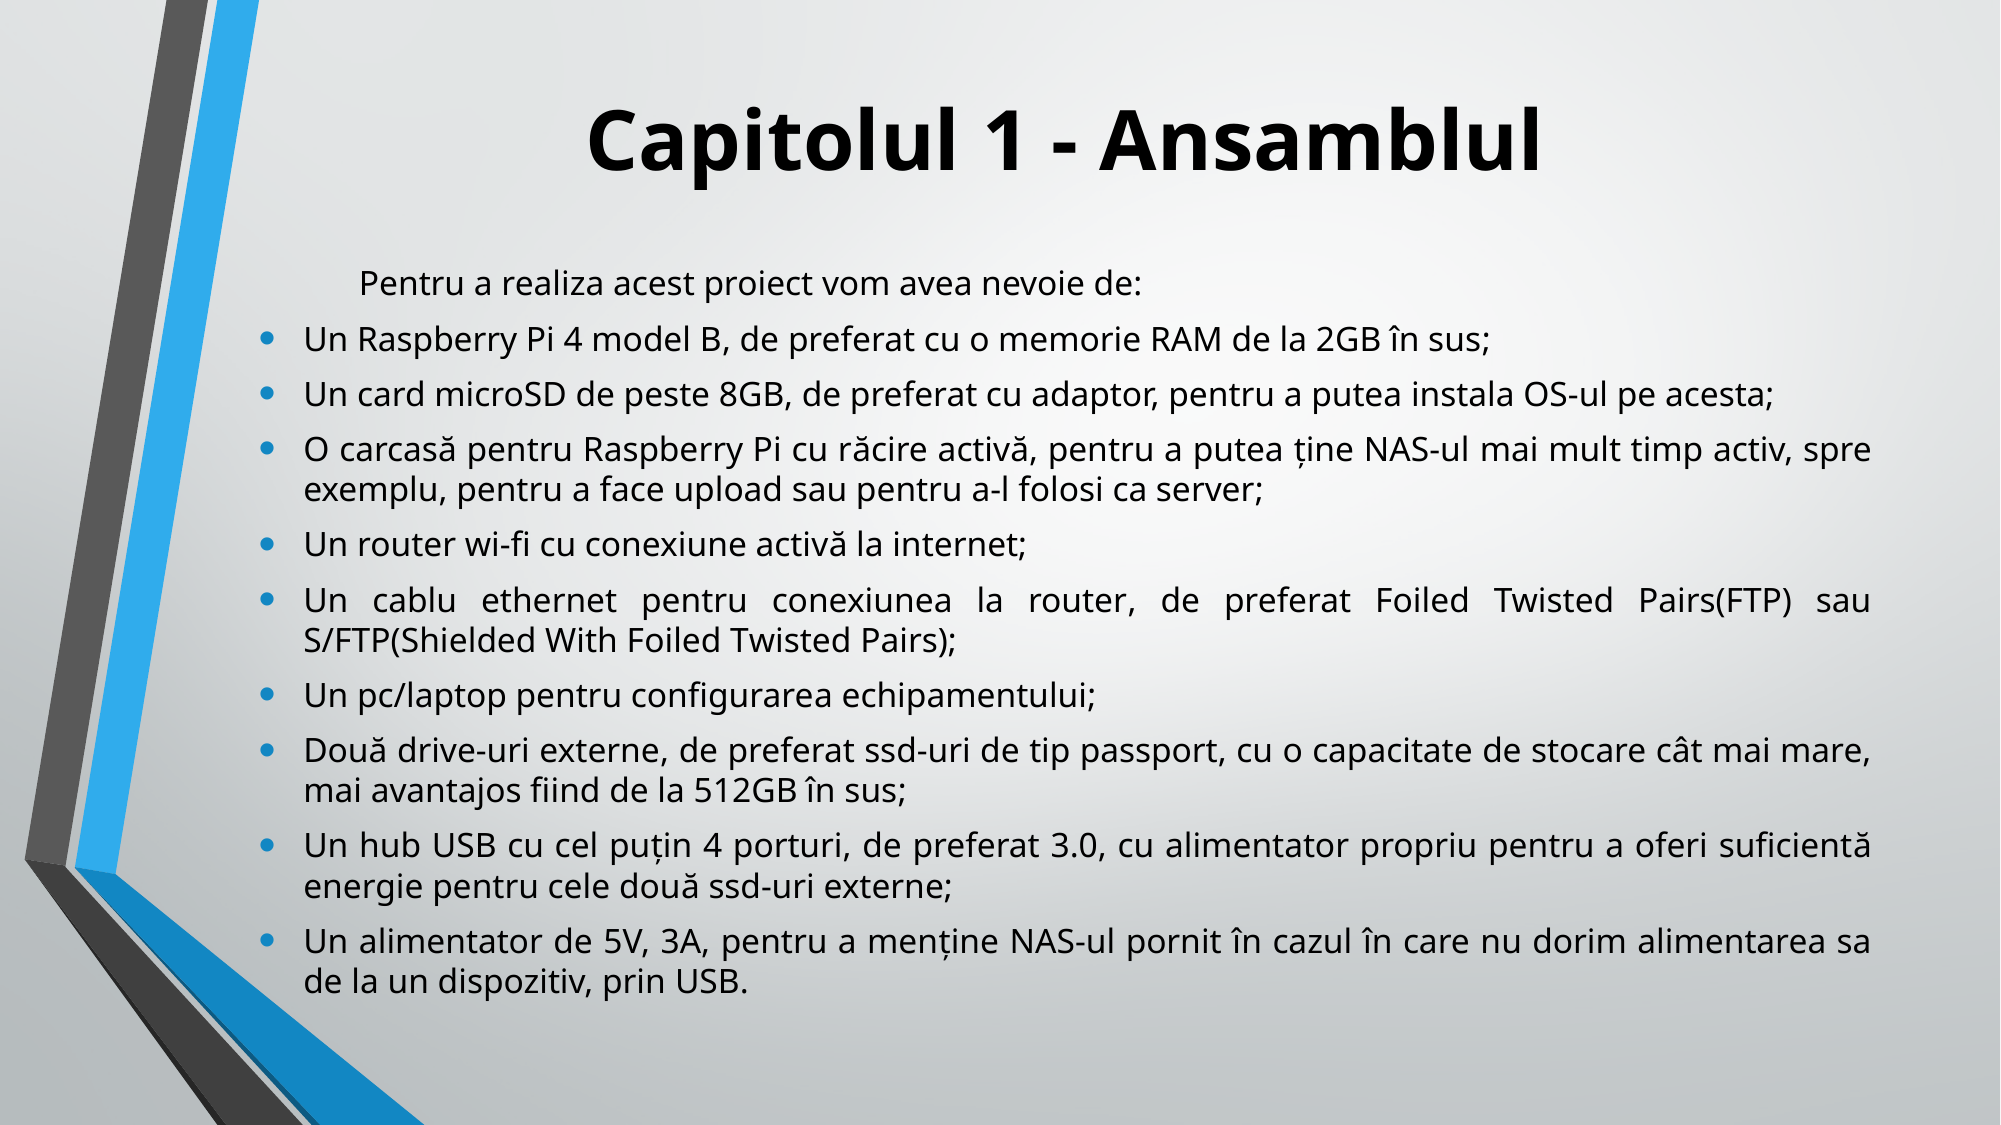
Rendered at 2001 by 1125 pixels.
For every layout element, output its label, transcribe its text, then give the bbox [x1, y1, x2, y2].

list Pentru a realiza acest proiect vom avea nevoie de: Un Raspberry Pi 4 model B, de preferat cu o memorie RAM de la 2GB în sus; Un card microSD de peste 8GB, de preferat cu adaptor, pentru a putea instala OS-ul pe acesta; O carcasă pentru Raspberry Pi cu răcire activă, pentru a putea ține NAS-ul mai mult timp activ, spre exemplu, pentru a face upload sau pentru a-l folosi ca server; Un router wi-fi cu conexiune activă la internet; Un cablu ethernet pentru conexiunea la router, de preferat Foiled Twisted Pairs(FTP) sau S/FTP(Shielded With Foiled Twisted Pairs); Un pc/laptop pentru configurarea echipamentului; Două drive-uri externe, de preferat ssd-uri de tip passport, cu o capacitate de stocare cât mai mare, mai avantajos fiind de la 512GB în sus; Un hub USB cu cel puțin 4 porturi, de preferat 3.0, cu alimentator propriu pentru a oferi suficientă energie pentru cele două ssd-uri externe; Un alimentator de 5V, 3A, pentru a menține NAS-ul pornit în cazul în care nu dorim alimentarea sa de la un dispozitiv, prin USB. [243, 249, 1887, 1013]
title Capitolul 1 - Ansamblul [243, 37, 1887, 238]
